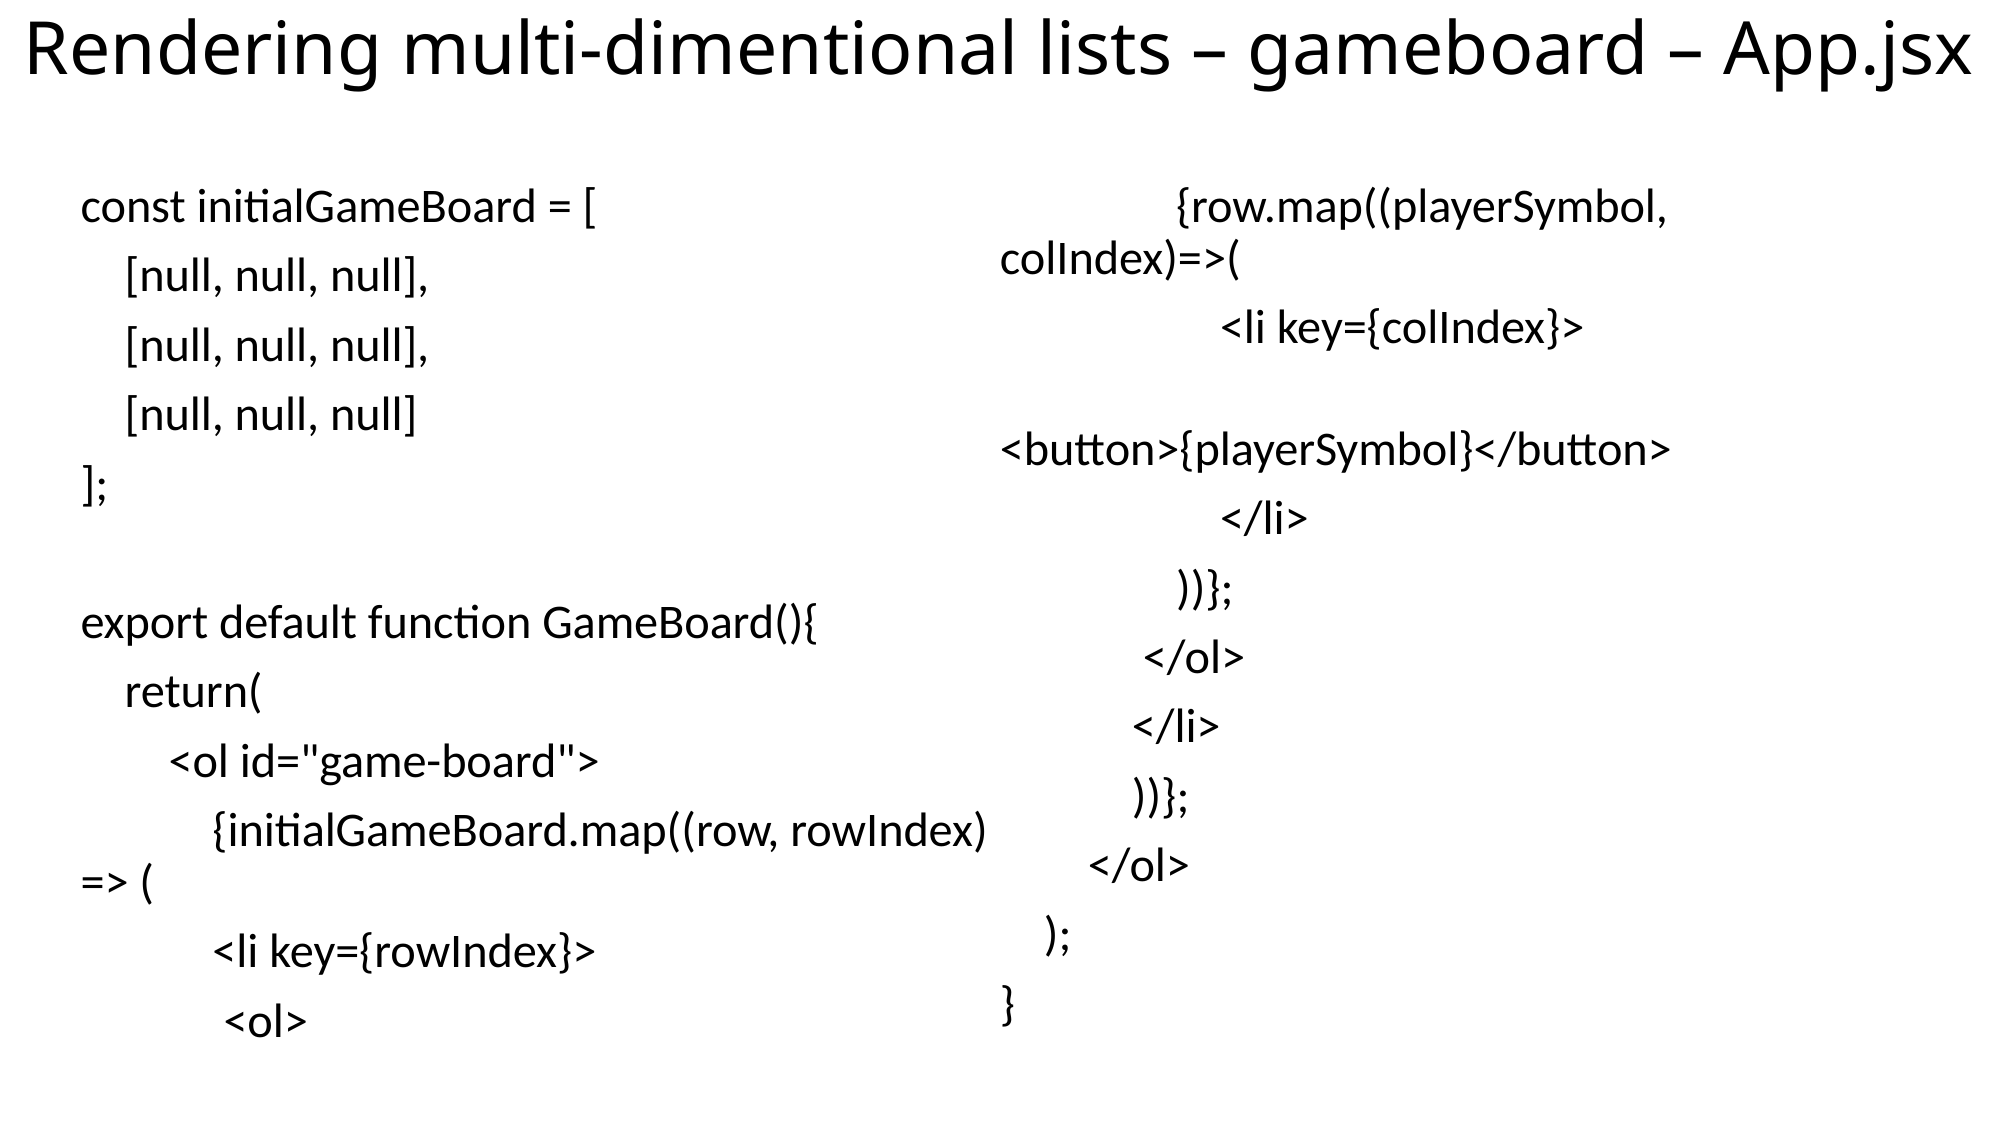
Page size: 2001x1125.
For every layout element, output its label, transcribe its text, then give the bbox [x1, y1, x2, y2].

list const initialGameBoard = [ [null, null, null], [null, null, null], [null, null, null] ]; export default function GameBoard(){ return( <ol id="game-board"> {initialGameBoard.map((row, rowIndex) => ( <li key={rowIndex}> <ol> {row.map((playerSymbol, colIndex)=>( <li key={colIndex}> <button>{playerSymbol}</button> </li> ))}; </ol> </li> ))}; </ol> ); } [65, 173, 1935, 1060]
title Rendering multi-dimentional lists – gameboard – App.jsx [0, 0, 2000, 101]
